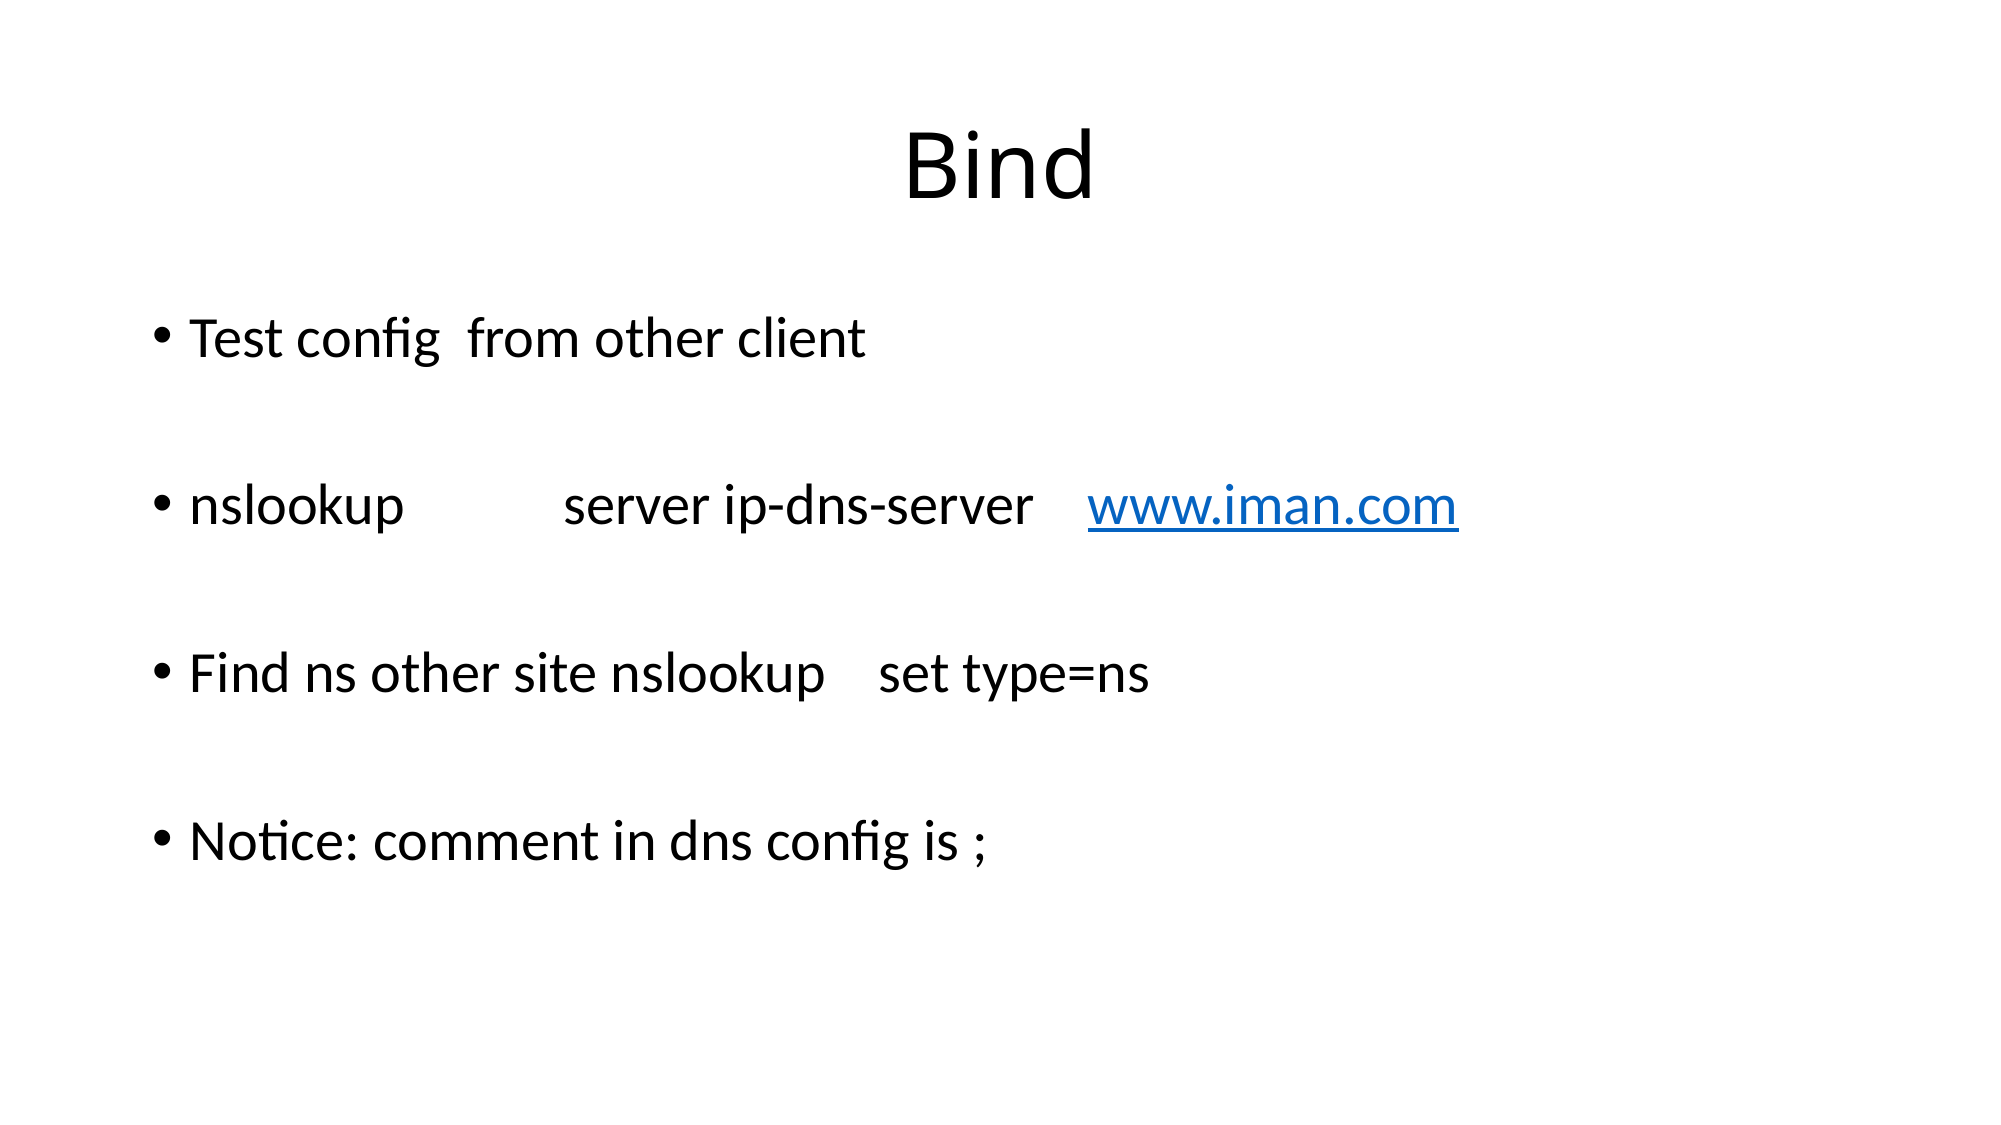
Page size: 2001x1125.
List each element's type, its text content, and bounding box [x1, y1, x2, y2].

title Bind [137, 59, 1863, 278]
list Test config from other client nslookup server ip-dns-server www.iman.com Find ns other site nslookup set type=ns Notice: comment in dns config is ; [137, 299, 1863, 1014]
